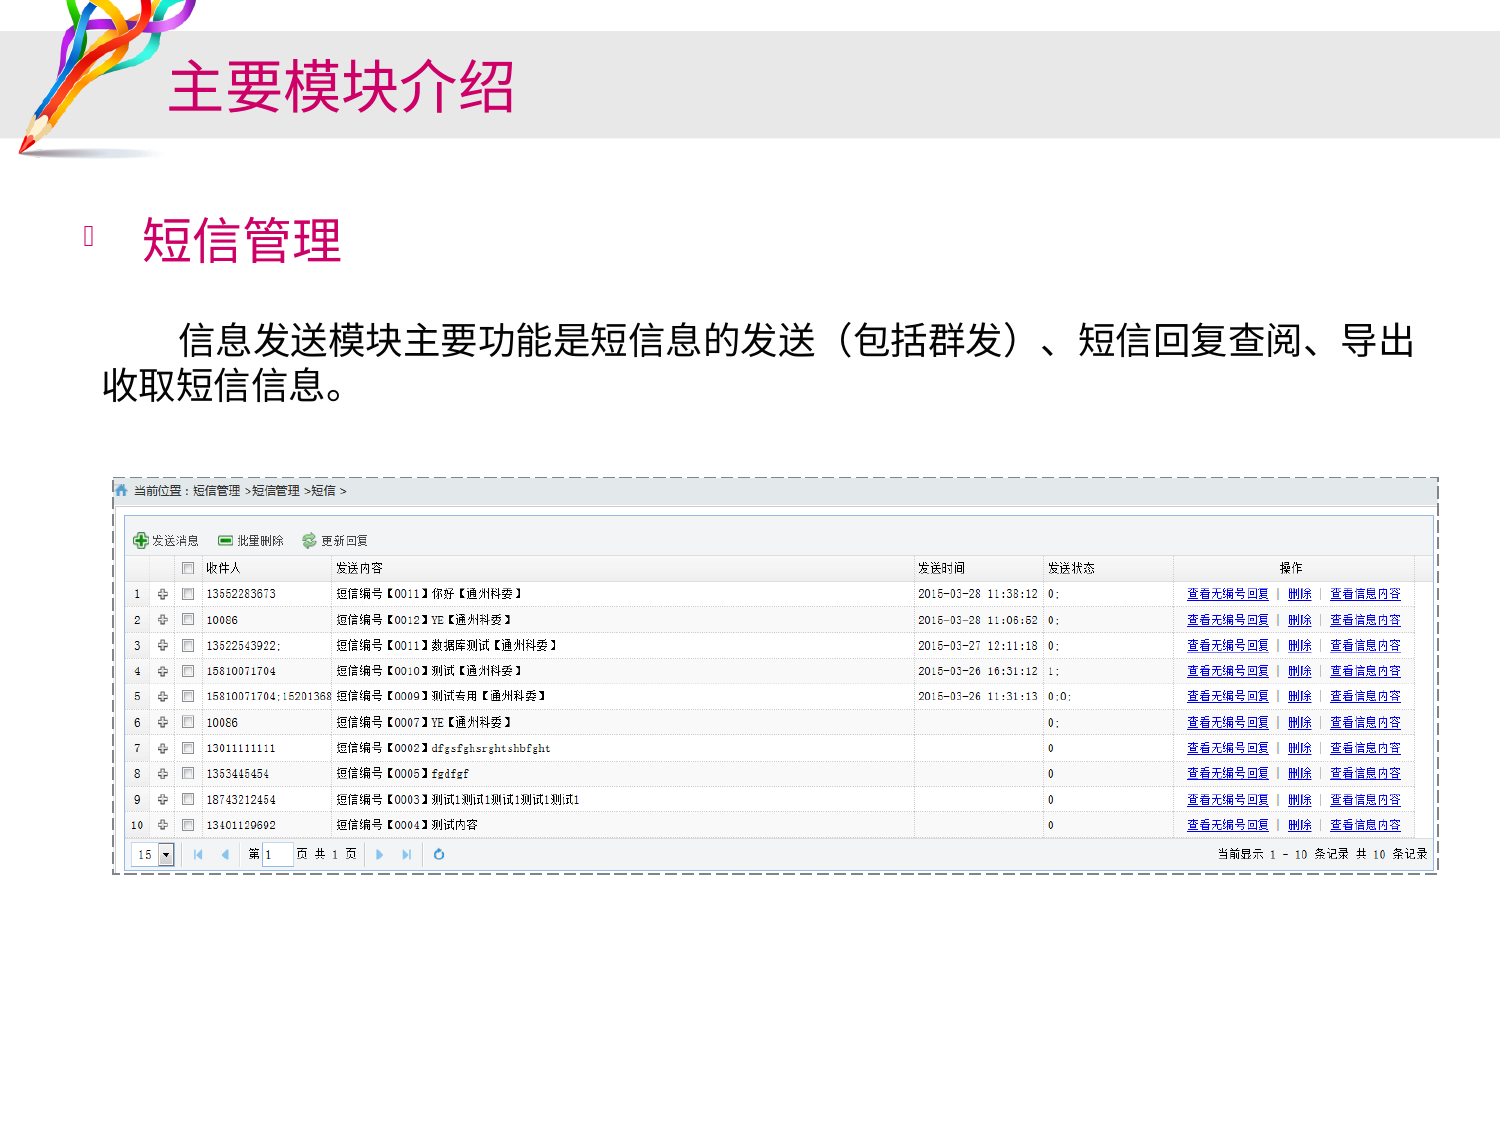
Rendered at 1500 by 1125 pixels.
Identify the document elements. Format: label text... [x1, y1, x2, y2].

text_box 信息发送模块主要功能是短信息的发送（包括群发）、短信回复查阅、导出收取短信信息。 [86, 309, 1441, 415]
picture [11, 0, 218, 165]
list 短信管理 [68, 195, 1441, 301]
title 主要模块介绍 [151, 42, 1441, 130]
picture [113, 478, 1438, 874]
